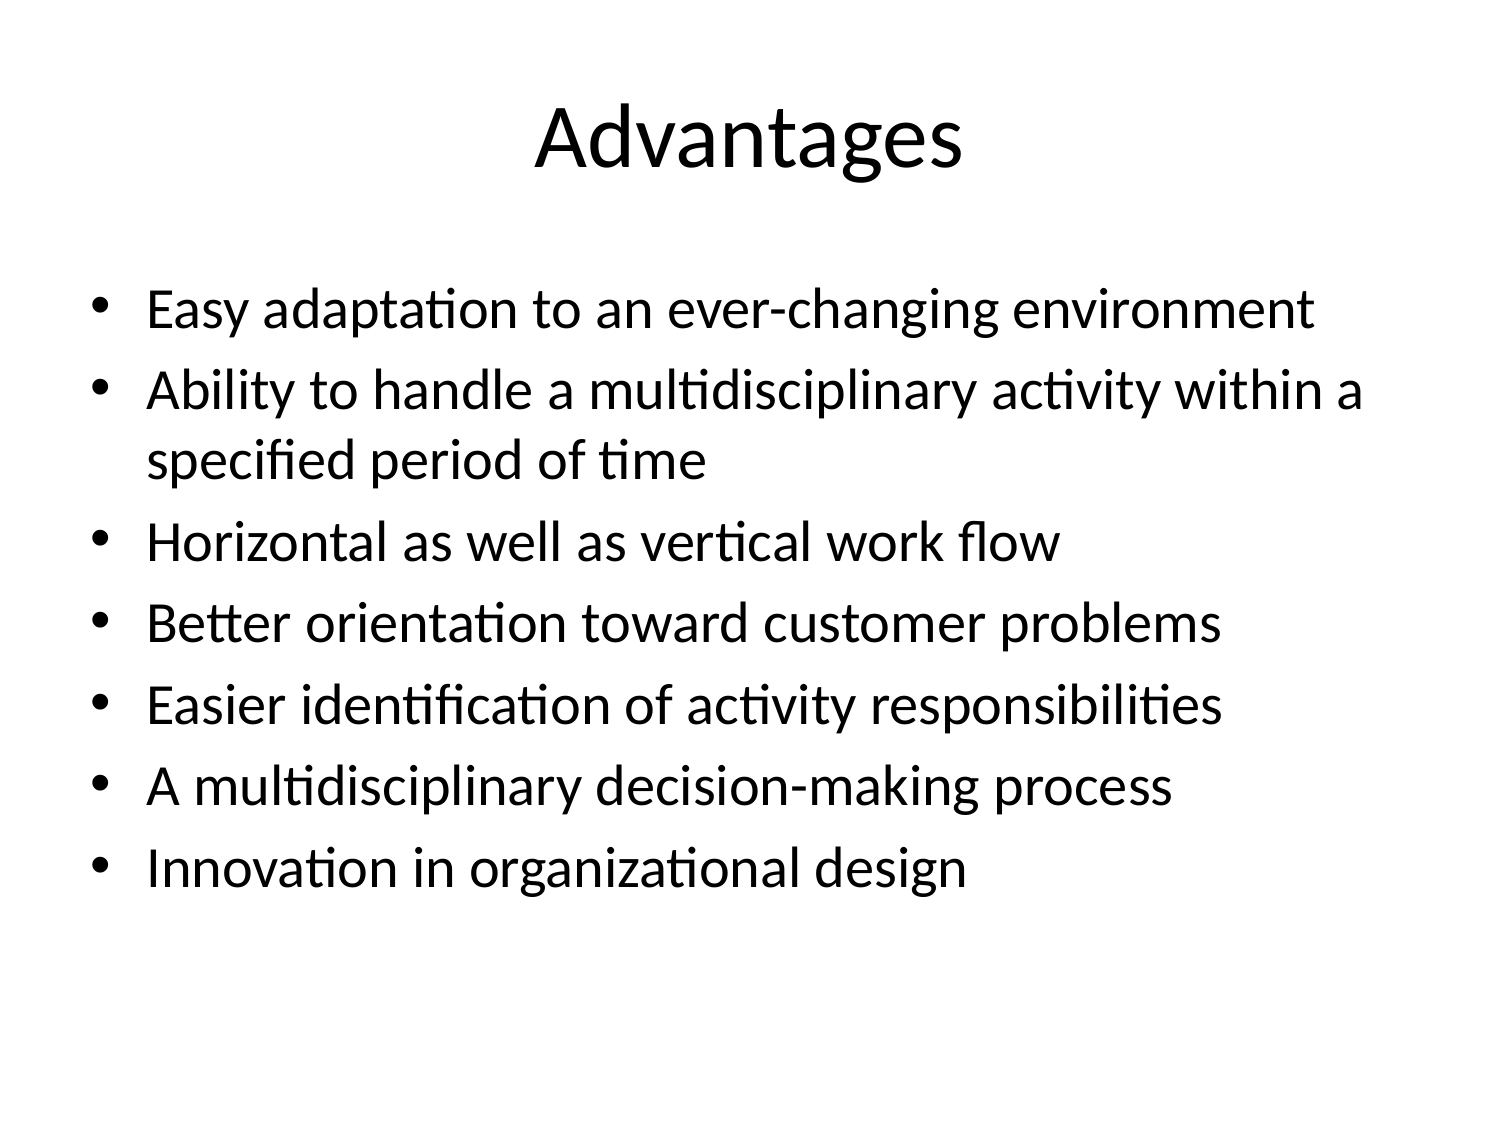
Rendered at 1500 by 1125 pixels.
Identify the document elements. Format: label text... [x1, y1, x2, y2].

list Easy adaptation to an ever-changing environment Ability to handle a multidisciplinary activity within a specified period of time Horizontal as well as vertical work flow Better orientation toward customer problems Easier identification of activity responsibilities A multidisciplinary decision-making process Innovation in organizational design [75, 262, 1425, 1005]
title Advantages [75, 37, 1425, 225]
